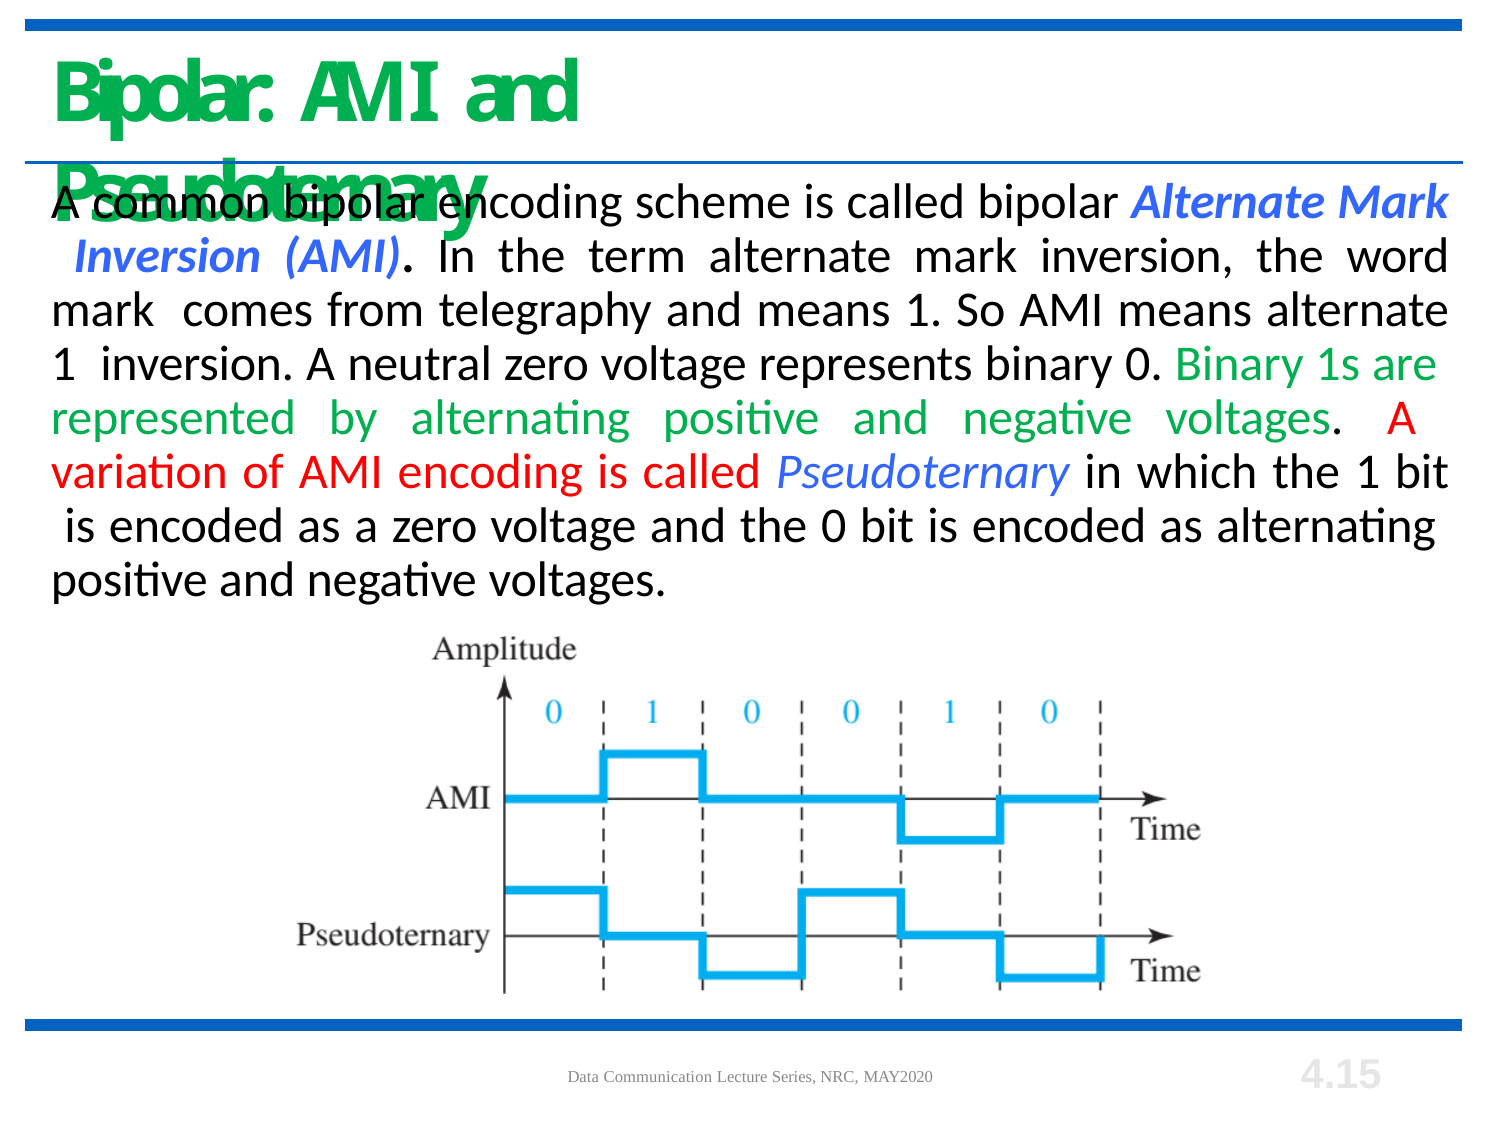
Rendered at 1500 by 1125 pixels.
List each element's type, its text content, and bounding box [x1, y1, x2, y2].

slide_number 4.15 [1298, 1048, 1389, 1125]
title Bipolar: AMI and Pseudoternary [48, 163, 950, 167]
picture [296, 636, 1202, 994]
text_box A common bipolar encoding scheme is called bipolar Alternate Mark Inversion (AMI). In the term alternate mark inversion, the word mark comes from telegraphy and means 1. So AMI means alternate 1 inversion. A neutral zero voltage represents binary 0. Binary 1s are represented by alternating positive and negative voltages. A variation of AMI encoding is called Pseudoternary in which the 1 bit is encoded as a zero voltage and the 0 bit is encoded as alternating positive and negative voltages. [48, 167, 1450, 608]
title Bipolar: AMI and Pseudoternary [48, 36, 950, 162]
footer Data Communication Lecture Series, NRC, MAY2020 [565, 1065, 935, 1125]
